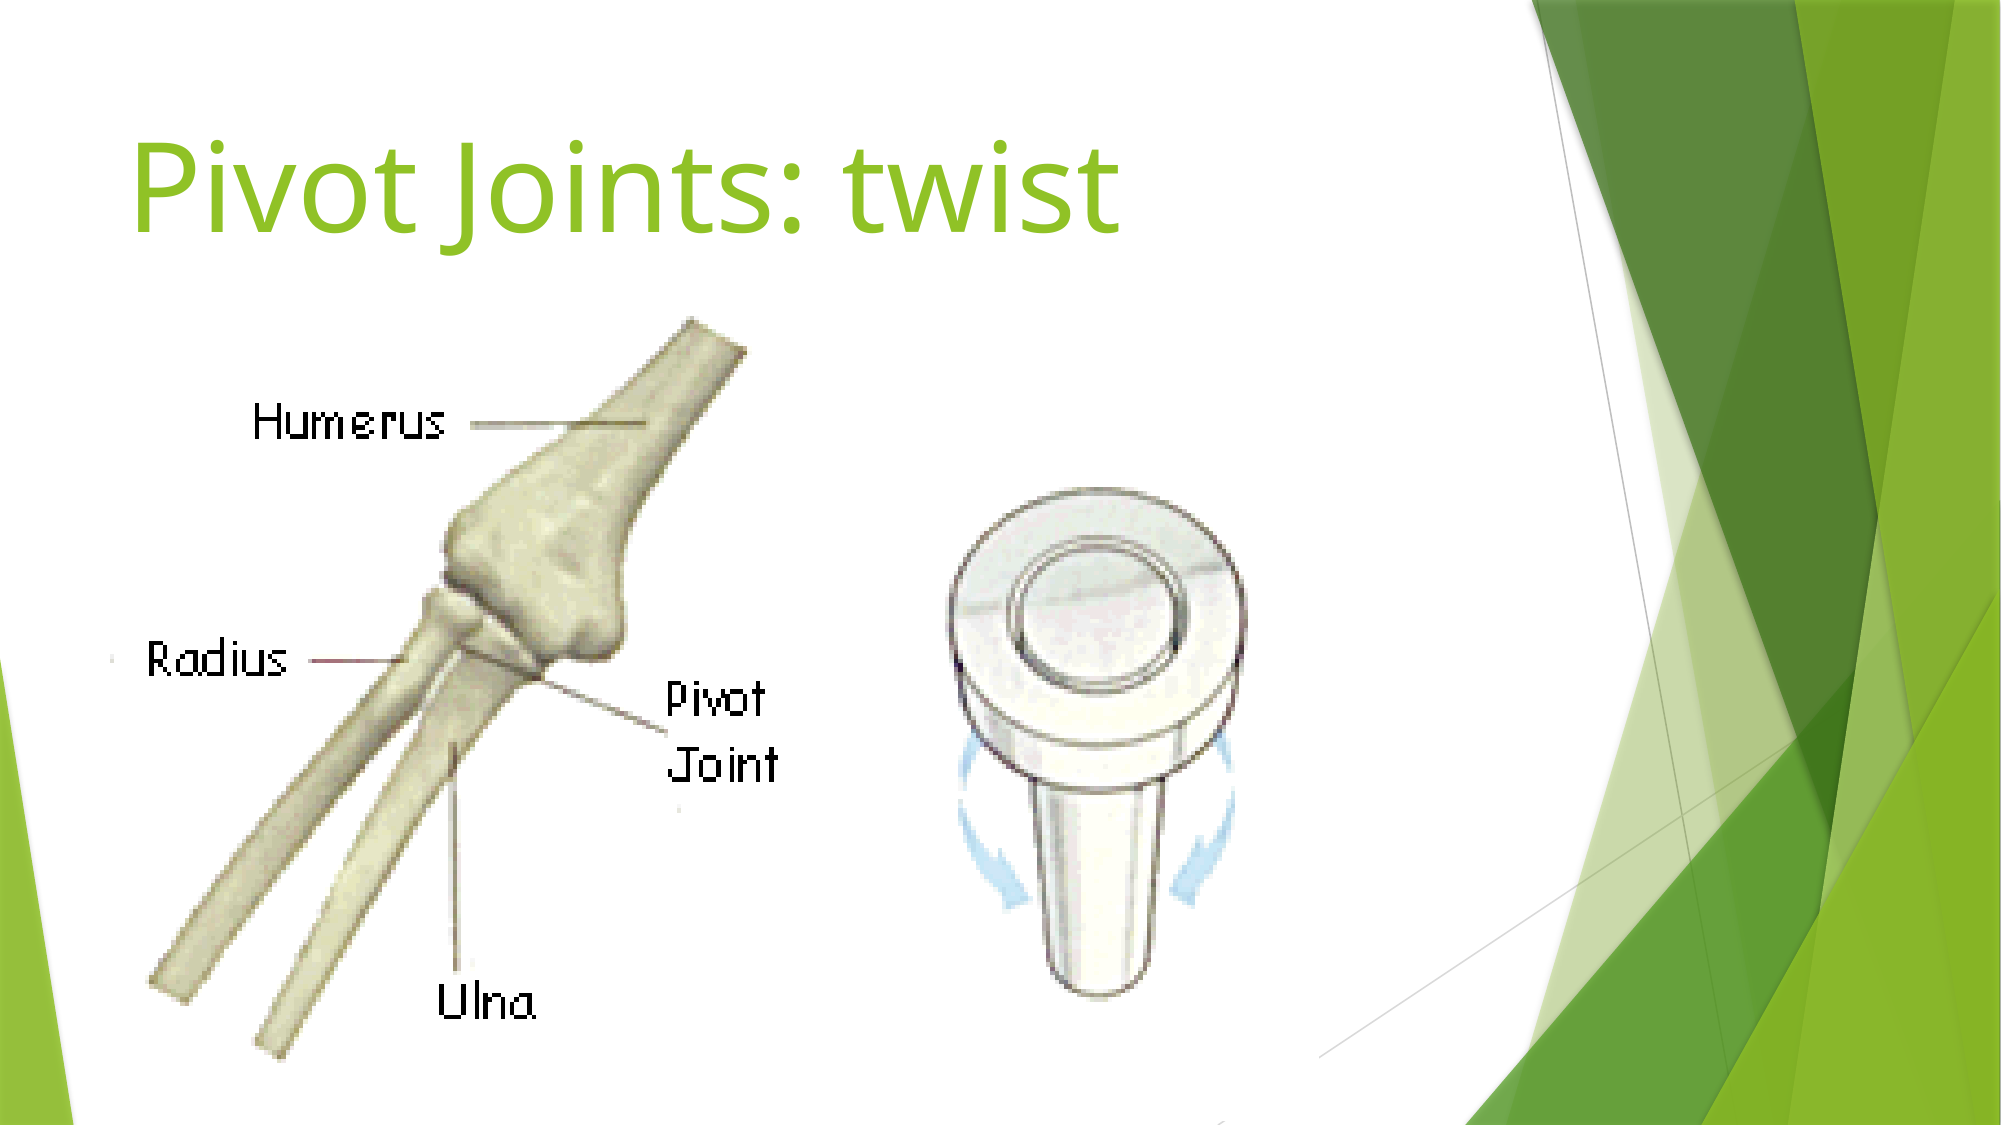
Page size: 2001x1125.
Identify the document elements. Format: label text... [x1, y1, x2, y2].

title Pivot Joints: twist [111, 99, 1522, 317]
picture [83, 316, 1319, 1121]
